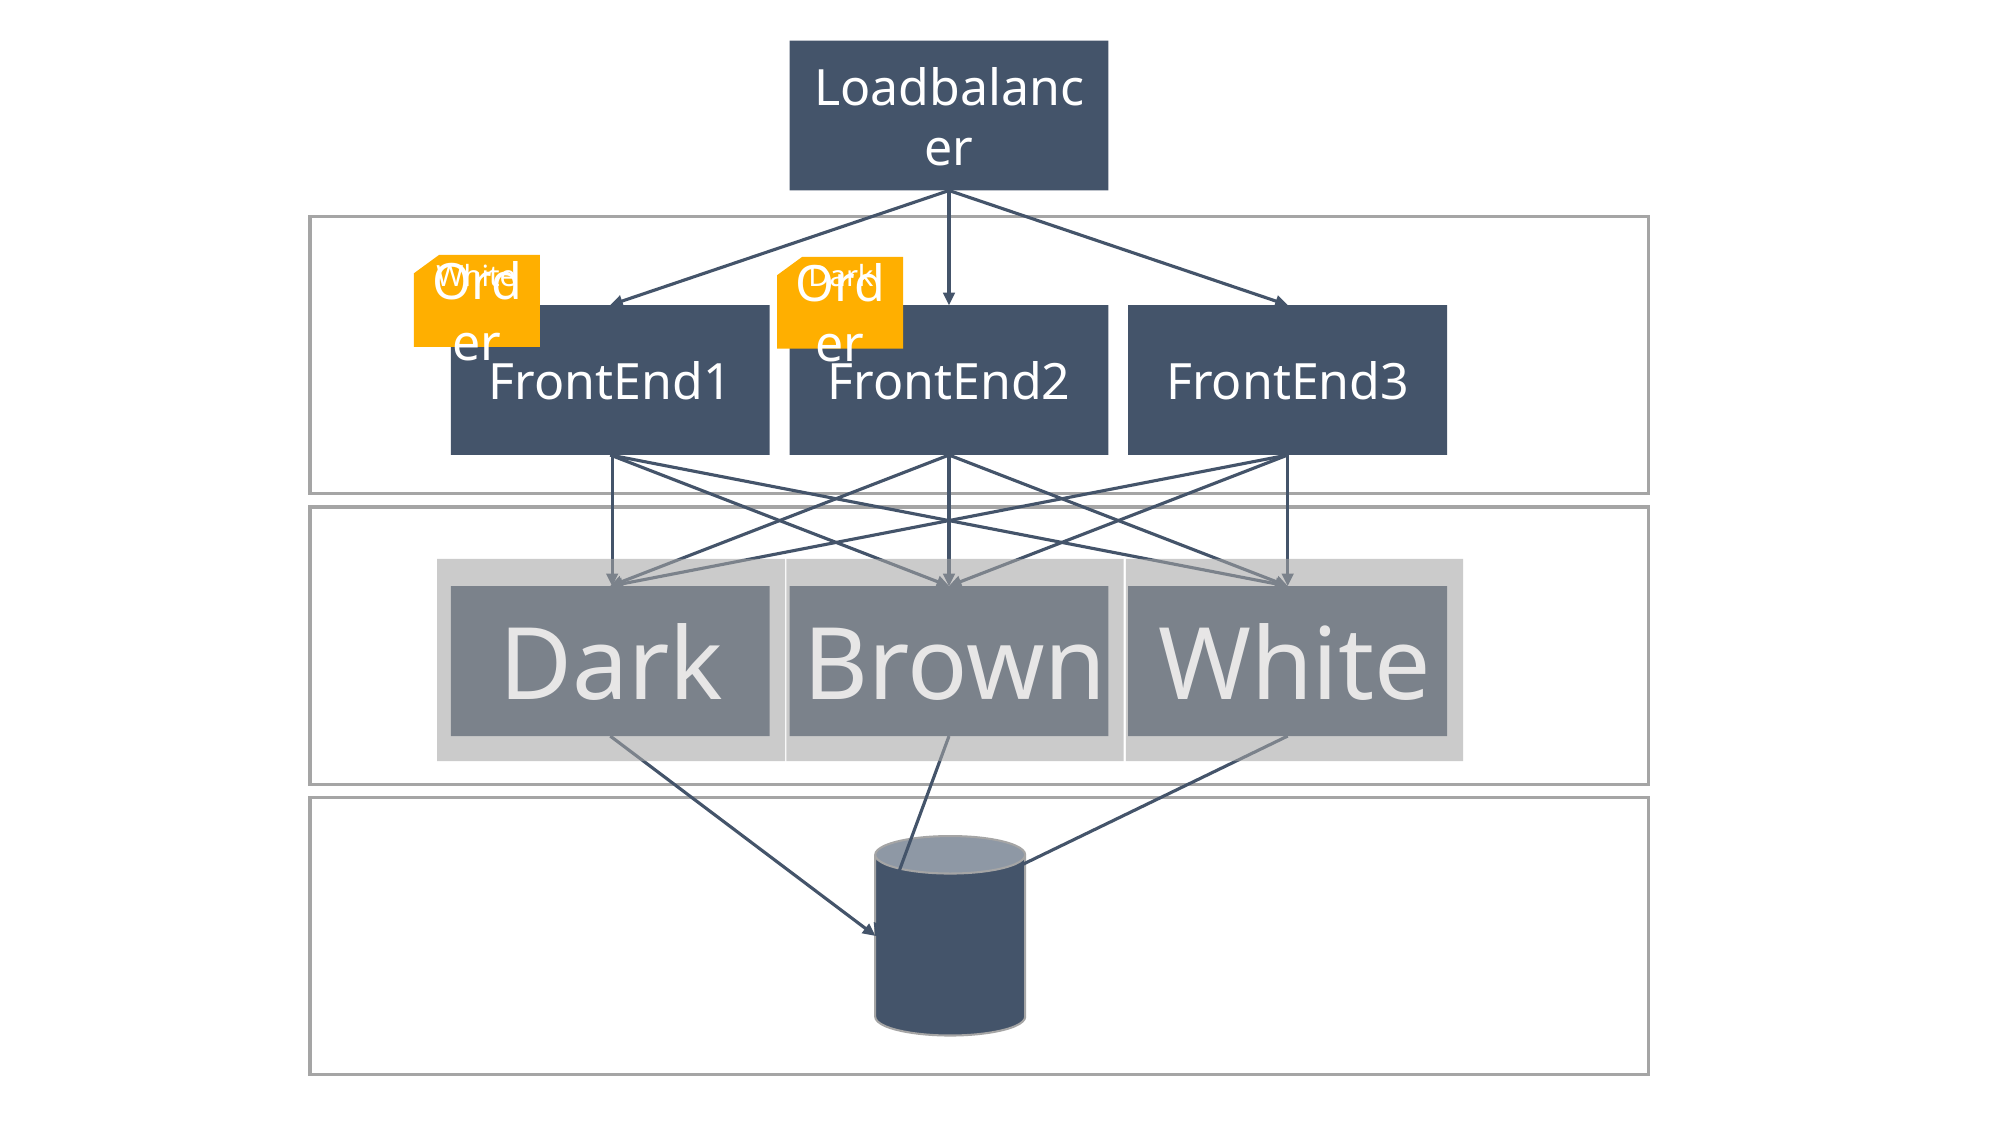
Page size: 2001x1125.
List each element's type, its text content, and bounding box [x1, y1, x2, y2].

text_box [610, 454, 1288, 558]
text_box [874, 838, 909, 923]
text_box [610, 762, 951, 837]
text_box [1288, 506, 1649, 785]
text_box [948, 190, 1288, 306]
text_box [309, 216, 1649, 495]
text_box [413, 250, 540, 347]
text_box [777, 250, 904, 349]
text_box Loadbalancer [789, 39, 1109, 190]
text_box [309, 796, 1649, 1075]
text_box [437, 558, 1464, 762]
text_box [882, 837, 1027, 928]
text_box [874, 865, 1027, 1037]
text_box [610, 190, 948, 306]
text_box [951, 762, 1288, 837]
text_box [309, 506, 610, 785]
